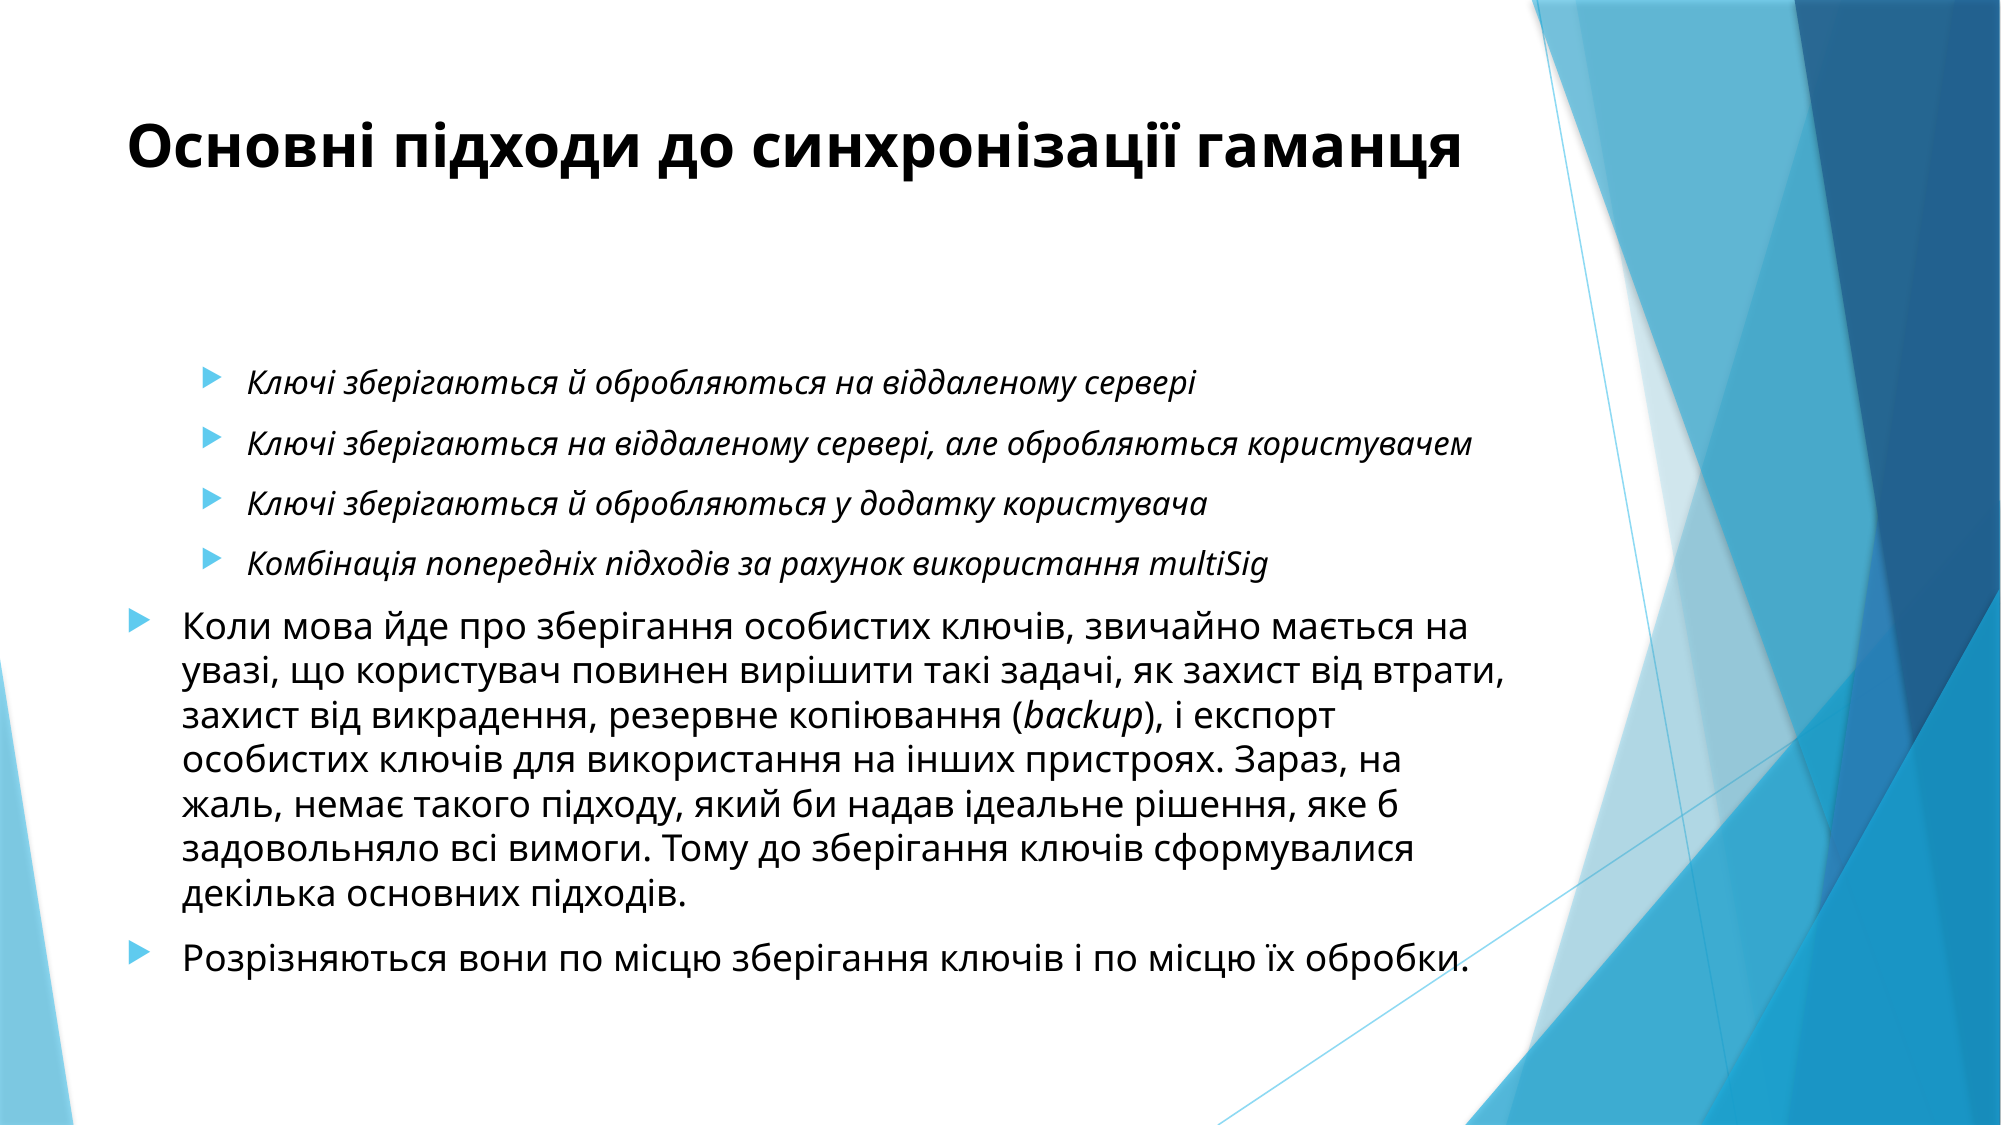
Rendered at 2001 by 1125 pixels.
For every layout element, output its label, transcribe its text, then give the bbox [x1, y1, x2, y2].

title Основні підходи до синхронізації гаманця [111, 99, 1522, 317]
list Ключі зберігаються й обробляються на віддаленому сервері Ключі зберігаються на віддаленому сервері, але обробляються користувачем Ключі зберігаються й обробляються у додатку користувача Комбінація попередніх підходів за рахунок використання multiSig Коли мова йде про зберігання особистих ключів, звичайно мається на увазі, що користувач повинен вирішити такі задачі, як захист від втрати, захист від викрадення, резервне копіювання (backup), і експорт особистих ключів для використання на інших пристроях. Зараз, на жаль, немає такого підходу, який би надав ідеальне рішення, яке б задовольняло всі вимоги. Тому до зберігання ключів сформувалися декілька основних підходів. Розрізняються вони по місцю зберігання ключів і по місцю їх обробки. [111, 354, 1522, 992]
